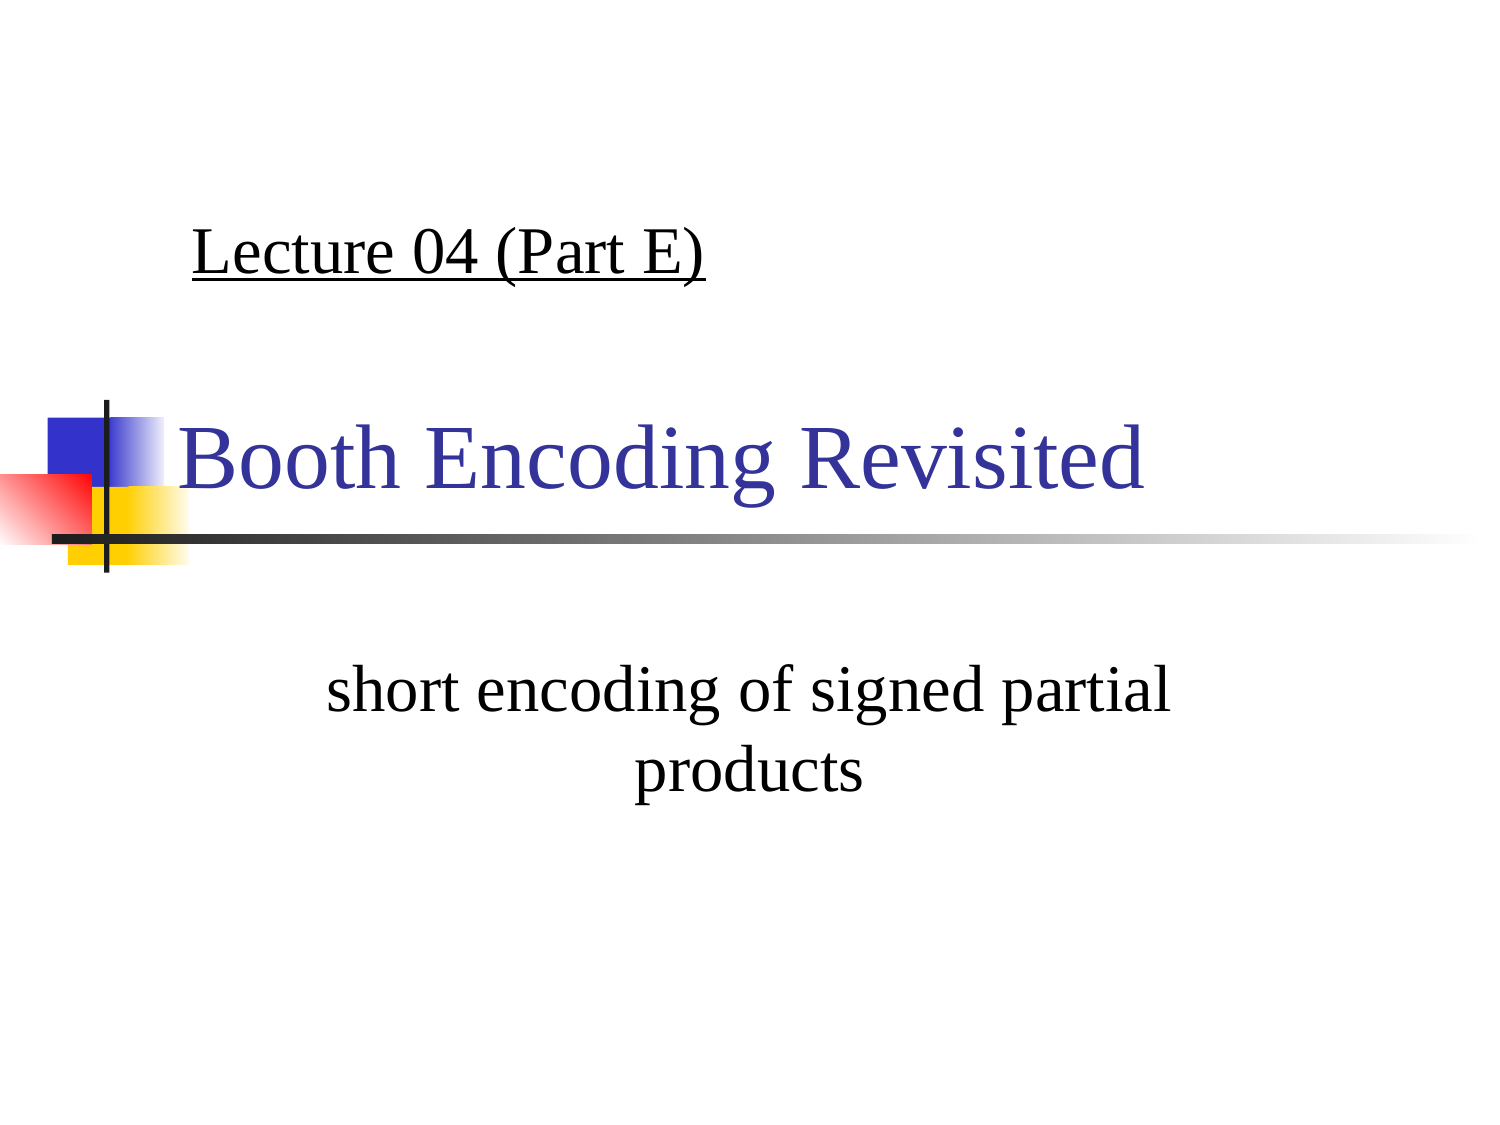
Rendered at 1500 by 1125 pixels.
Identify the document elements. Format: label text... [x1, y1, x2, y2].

subtitle short encoding of signed partial products [225, 637, 1275, 925]
title Booth Encoding Revisited [162, 275, 1438, 515]
text_box Lecture 04 (Part E) [176, 199, 721, 295]
